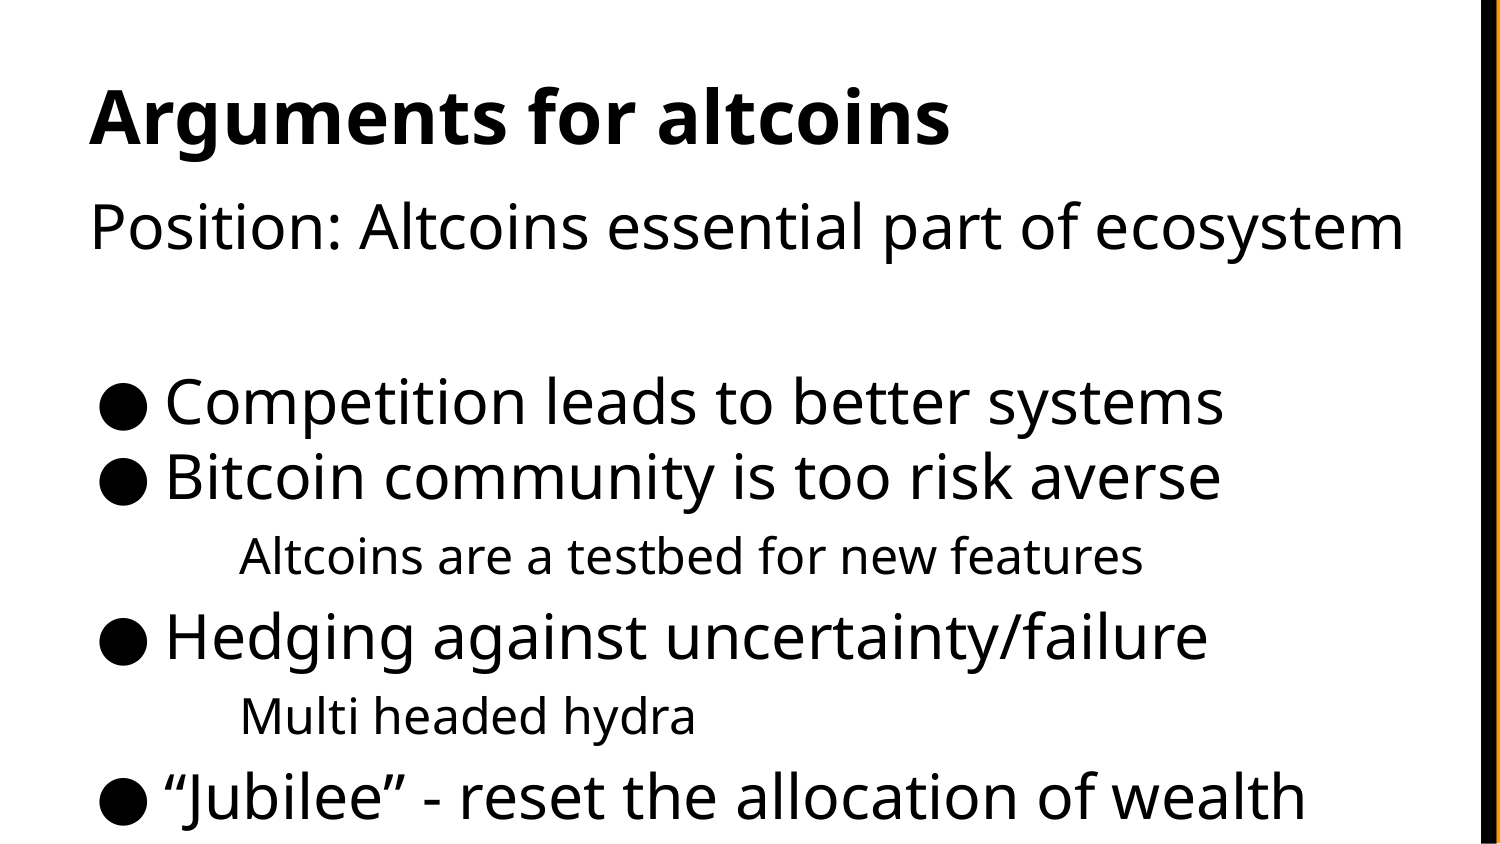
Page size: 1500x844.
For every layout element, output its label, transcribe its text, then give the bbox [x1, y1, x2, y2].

text_box Position: Altcoins essential part of ecosystem Competition leads to better systems Bitcoin community is too risk averse Altcoins are a testbed for new features Hedging against uncertainty/failure Multi headed hydra “Jubilee” - reset the allocation of wealth [74, 171, 1425, 783]
text_box Arguments for altcoins [74, 33, 1425, 171]
